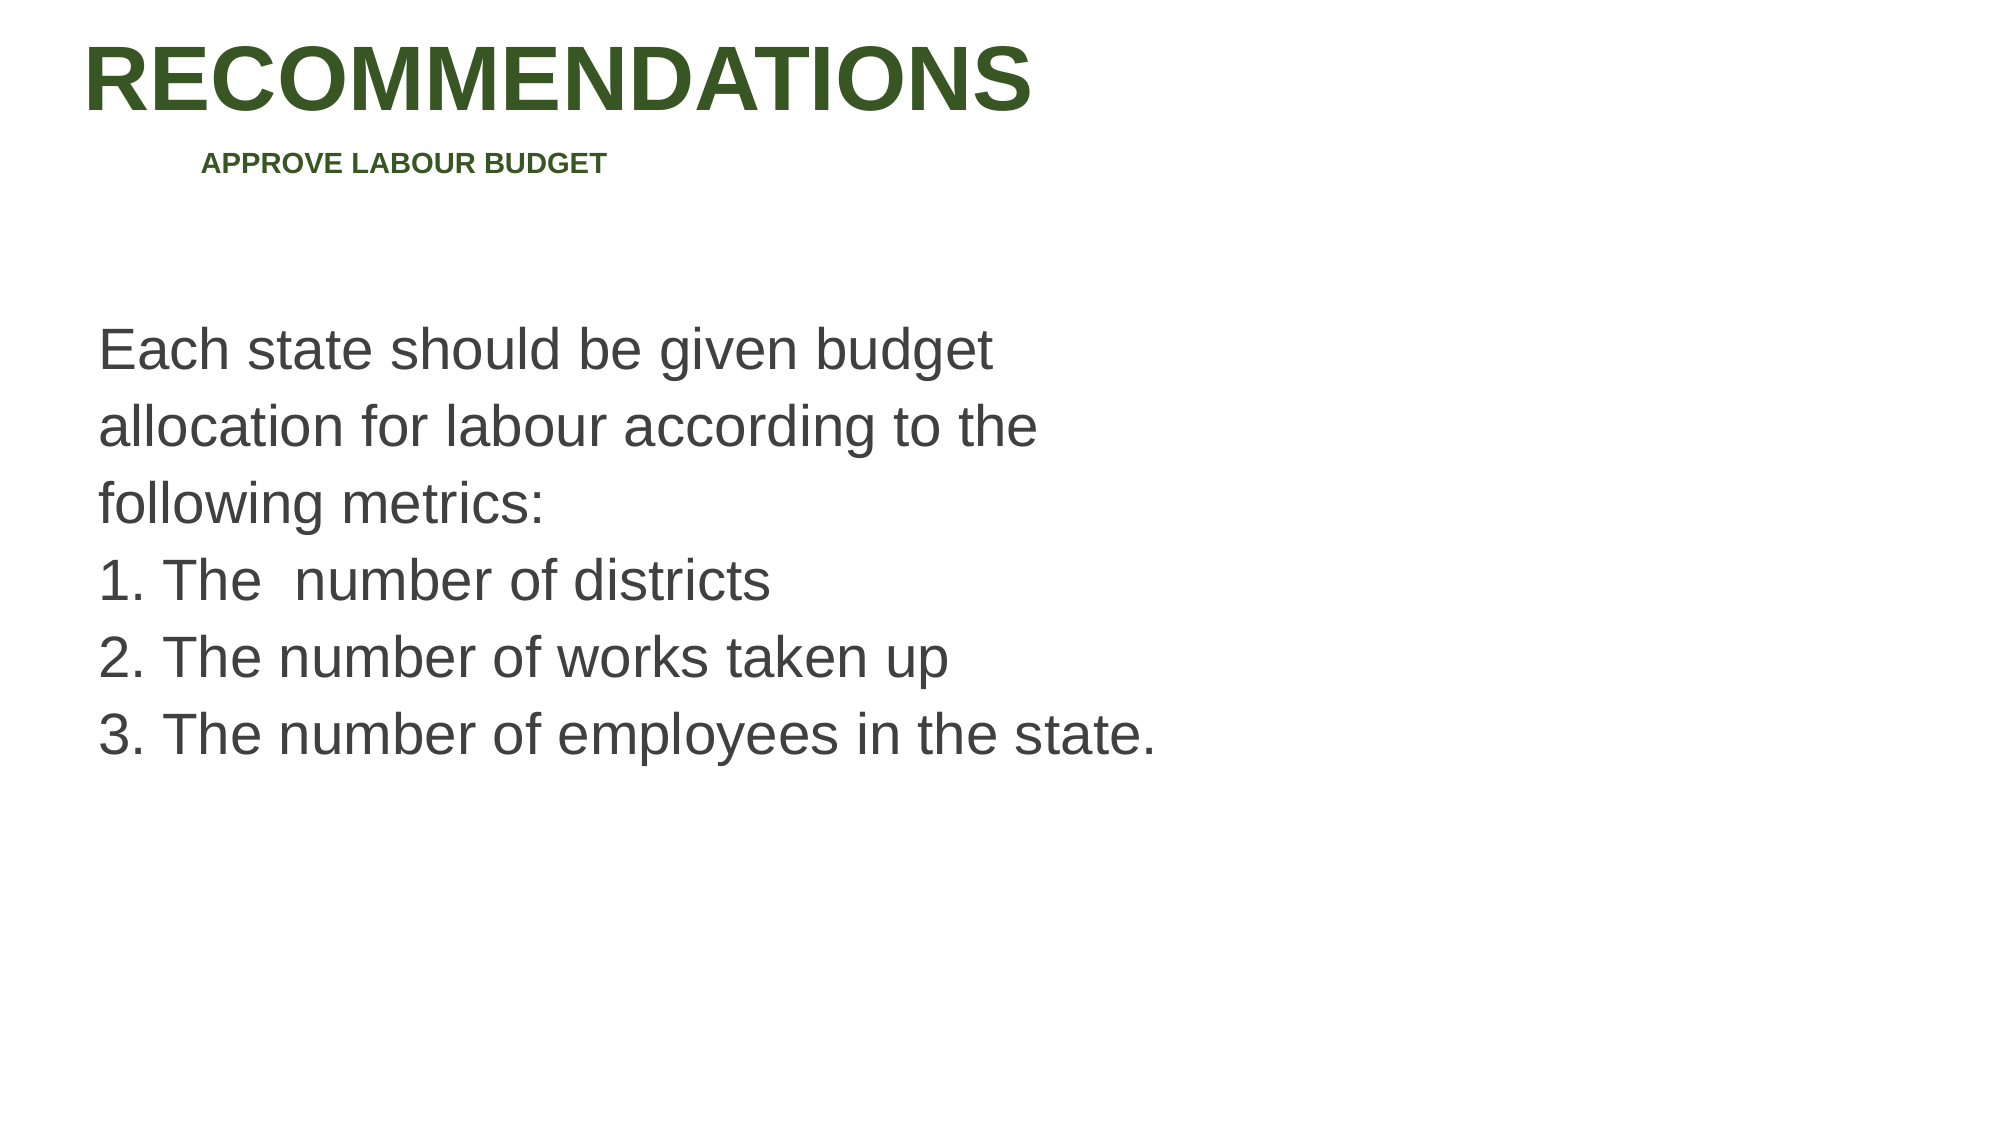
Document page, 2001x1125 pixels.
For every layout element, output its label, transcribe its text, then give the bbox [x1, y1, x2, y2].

text_box APPROVE LABOUR BUDGET [185, 137, 1052, 188]
text_box Each state should be given budget allocation for labour according to the following metrics: 1. The number of districts 2. The number of works taken up 3. The number of employees in the state. [83, 296, 1252, 886]
text_box RECOMMENDATIONS [68, 11, 1072, 137]
